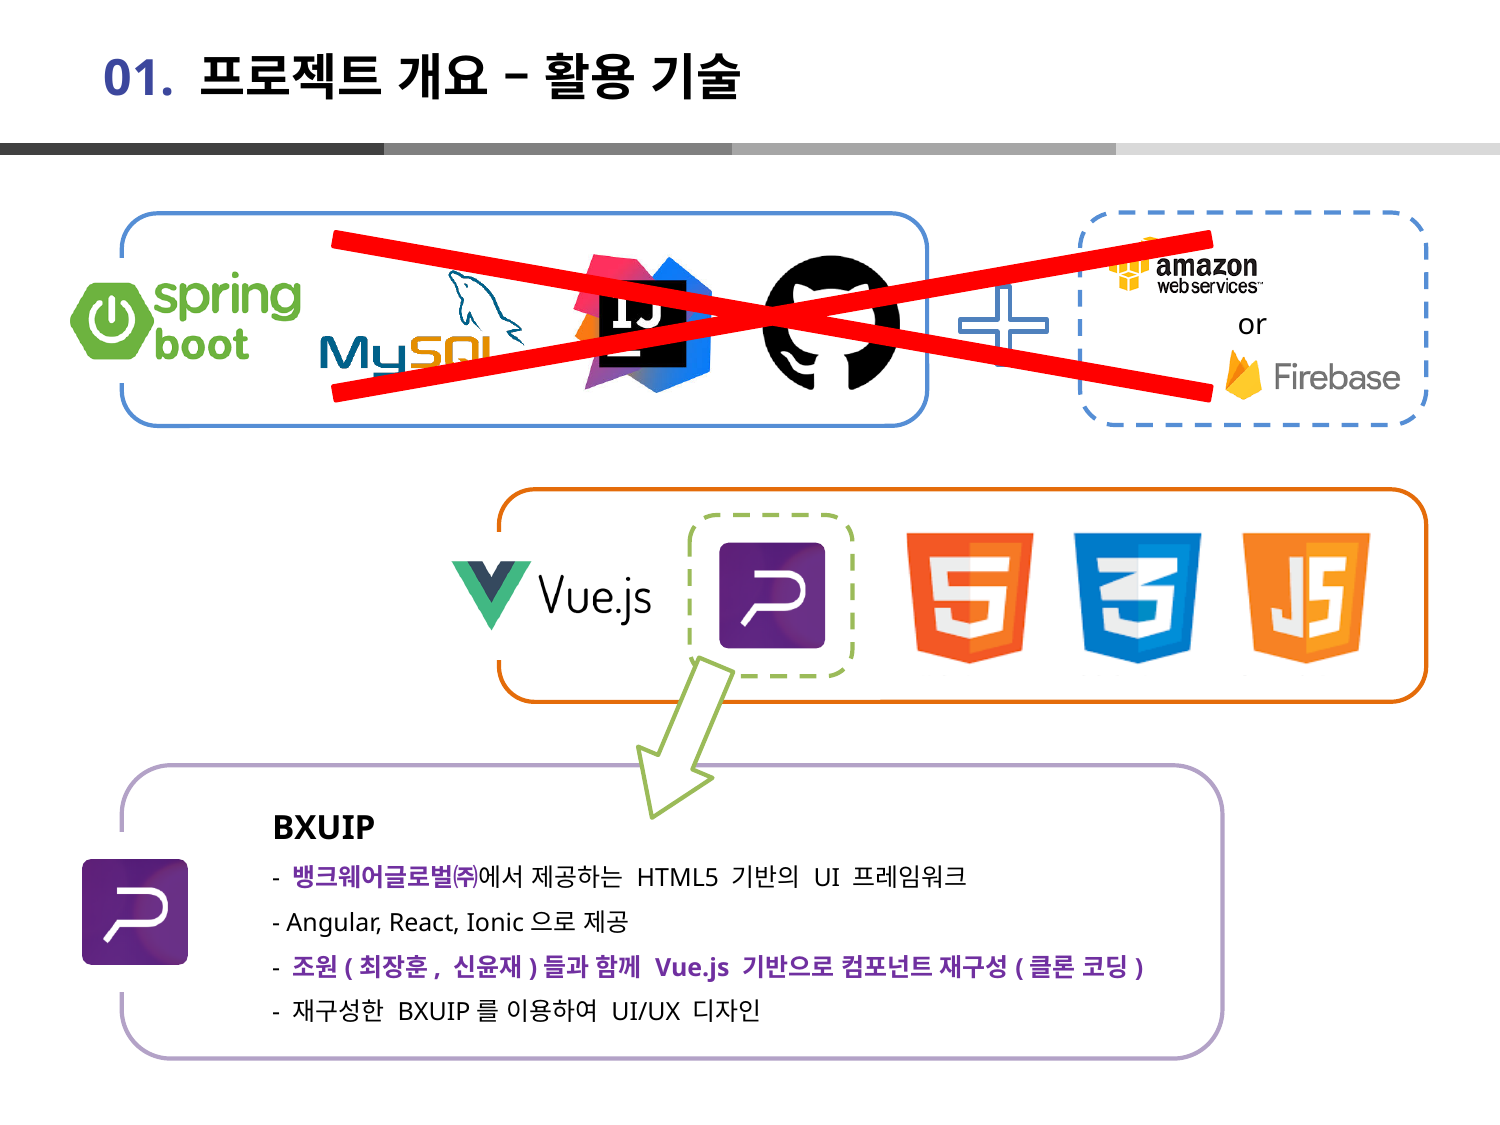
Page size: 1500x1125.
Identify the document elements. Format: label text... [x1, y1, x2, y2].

text_box [958, 284, 1049, 348]
picture [1099, 226, 1272, 297]
picture [81, 858, 189, 965]
text_box [635, 711, 720, 820]
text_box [66, 213, 928, 427]
text_box [1077, 380, 1213, 428]
text_box [1077, 210, 1429, 409]
text_box [19, 832, 256, 992]
text_box [119, 763, 1225, 1061]
picture [1215, 334, 1417, 420]
text_box [932, 335, 1210, 403]
text_box [932, 250, 1094, 298]
title 01. 프로젝트 개요 – 활용 기술 [88, 30, 1211, 121]
list BXUIP - 뱅크웨어글로벌㈜에서 제공하는 HTML5 기반의 UI 프레임워크 - Angular, React, Ionic으로 제공 - 조원(최장훈, 신윤재)들과 함께 Vue.js 기반으로 컴포넌트 재구성(클론 코딩) - 재구성한 BXUIP를 이용하여 UI/UX 디자인 [256, 778, 1183, 1046]
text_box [421, 489, 1427, 703]
